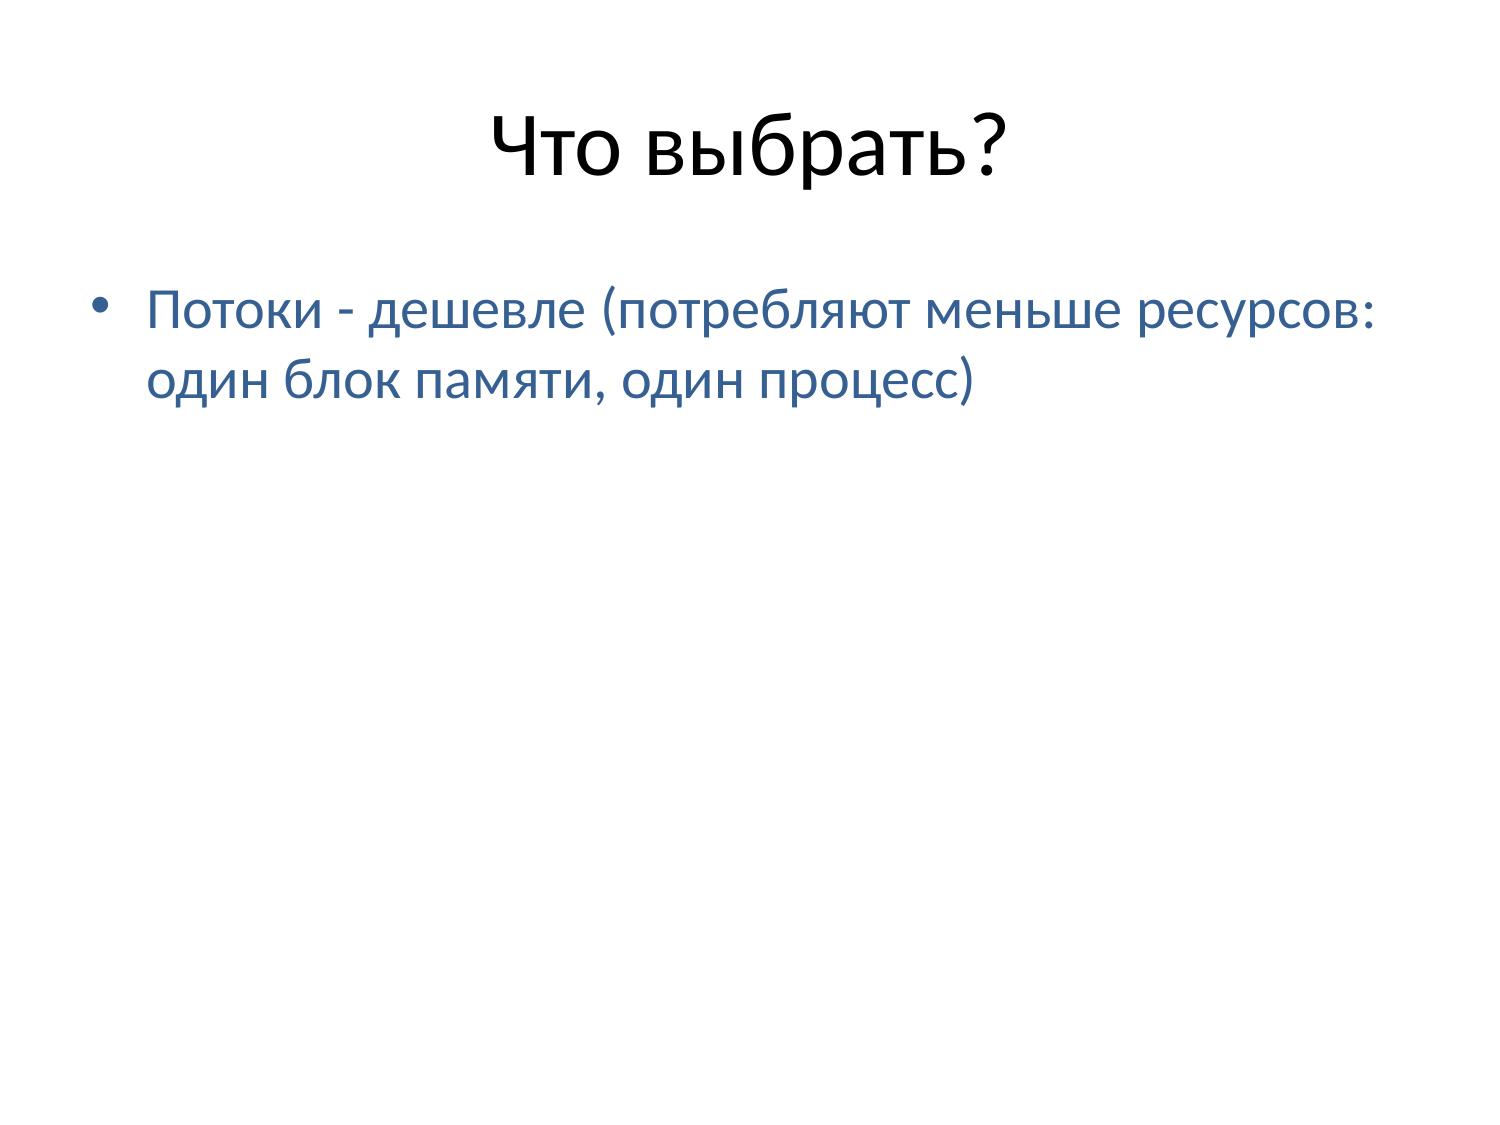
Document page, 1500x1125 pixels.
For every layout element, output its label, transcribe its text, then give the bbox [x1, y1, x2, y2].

title Что выбрать? [75, 45, 1425, 233]
list Потоки - дешевле (потребляют меньше ресурсов: один блок памяти, один процесс) [75, 262, 1425, 1005]
